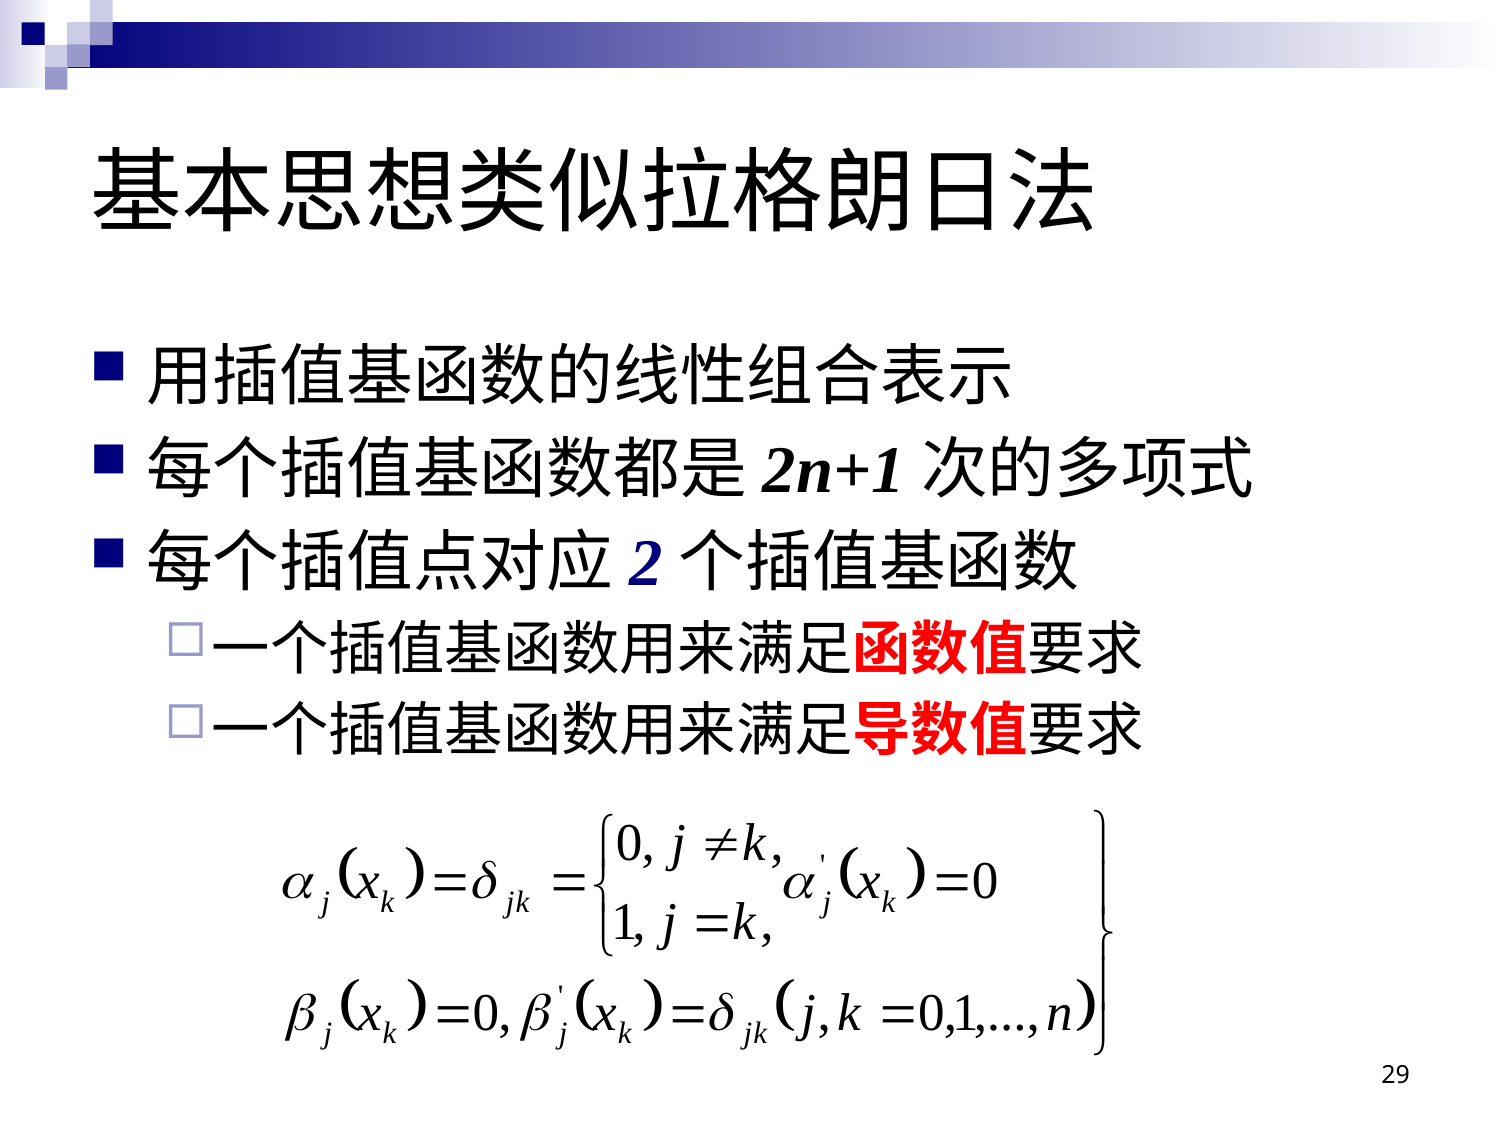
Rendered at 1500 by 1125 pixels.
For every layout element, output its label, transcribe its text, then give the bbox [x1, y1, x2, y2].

title 基本思想类似拉格朗日法 [75, 75, 1425, 300]
list 用插值基函数的线性组合表示 每个插值基函数都是2n+1次的多项式 每个插值点对应2个插值基函数 一个插值基函数用来满足函数值要求 一个插值基函数用来满足导数值要求 [75, 324, 1425, 963]
slide_number 29 [1074, 1024, 1426, 1101]
picture [274, 799, 1126, 1066]
